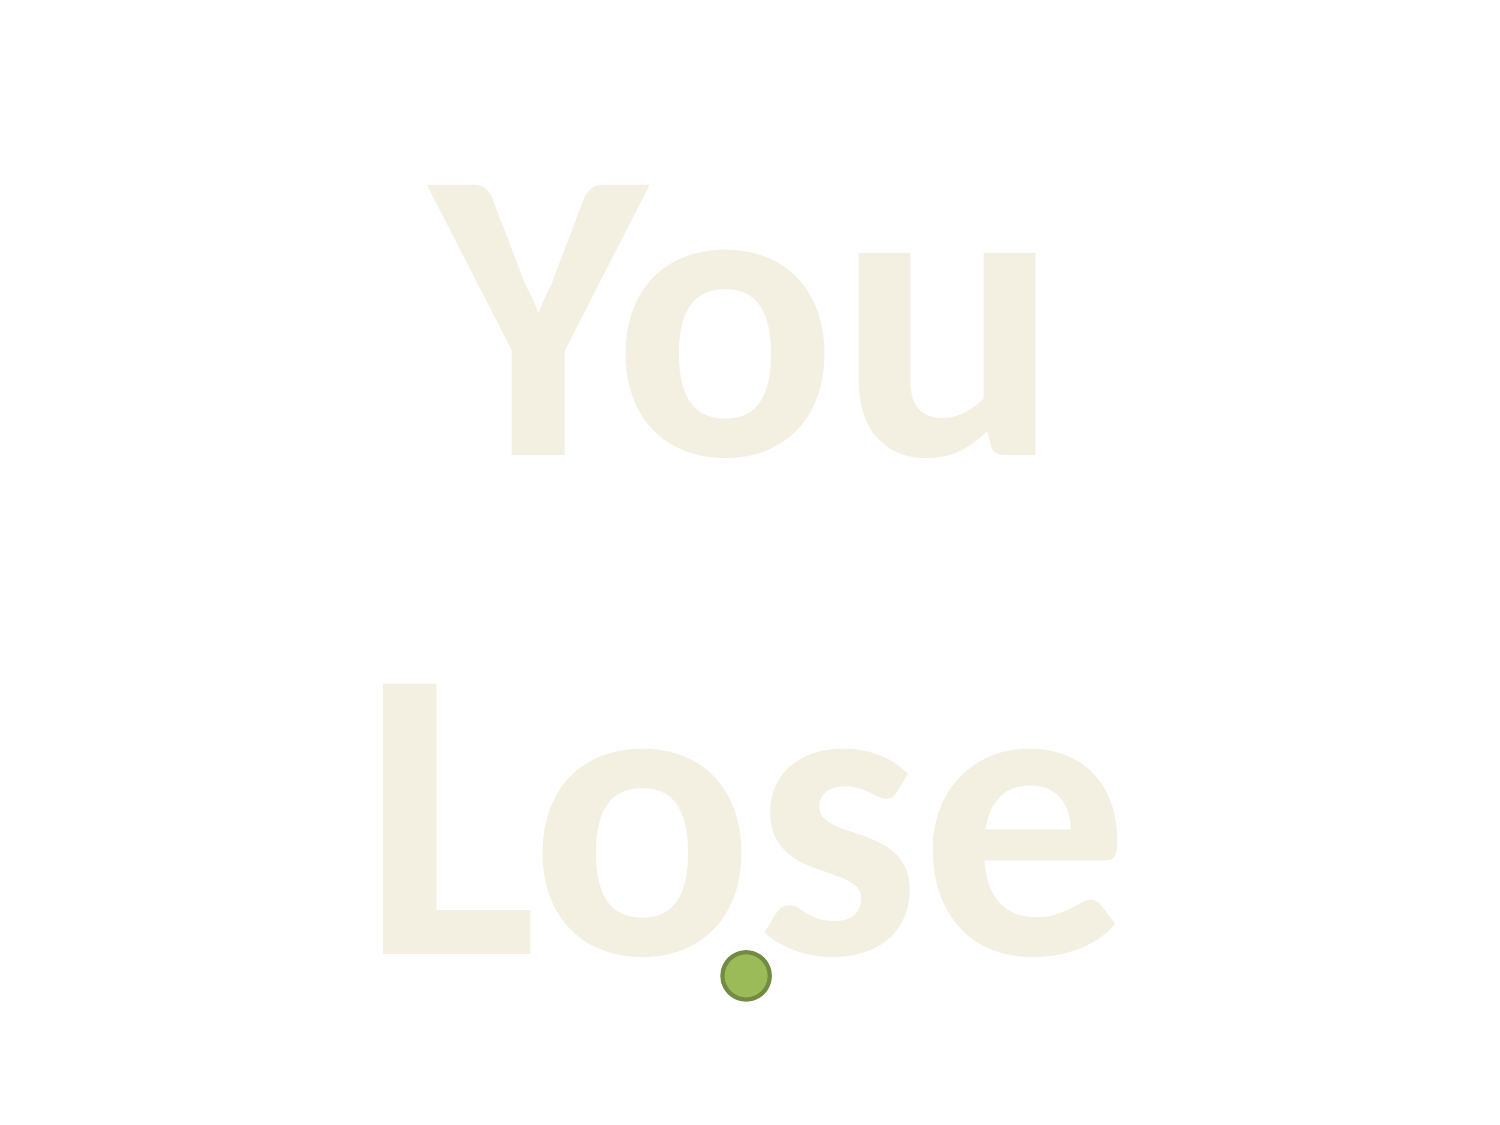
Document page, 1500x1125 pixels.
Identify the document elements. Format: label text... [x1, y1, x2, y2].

text_box You Lose [0, 30, 1497, 1046]
text_box [720, 950, 772, 1002]
